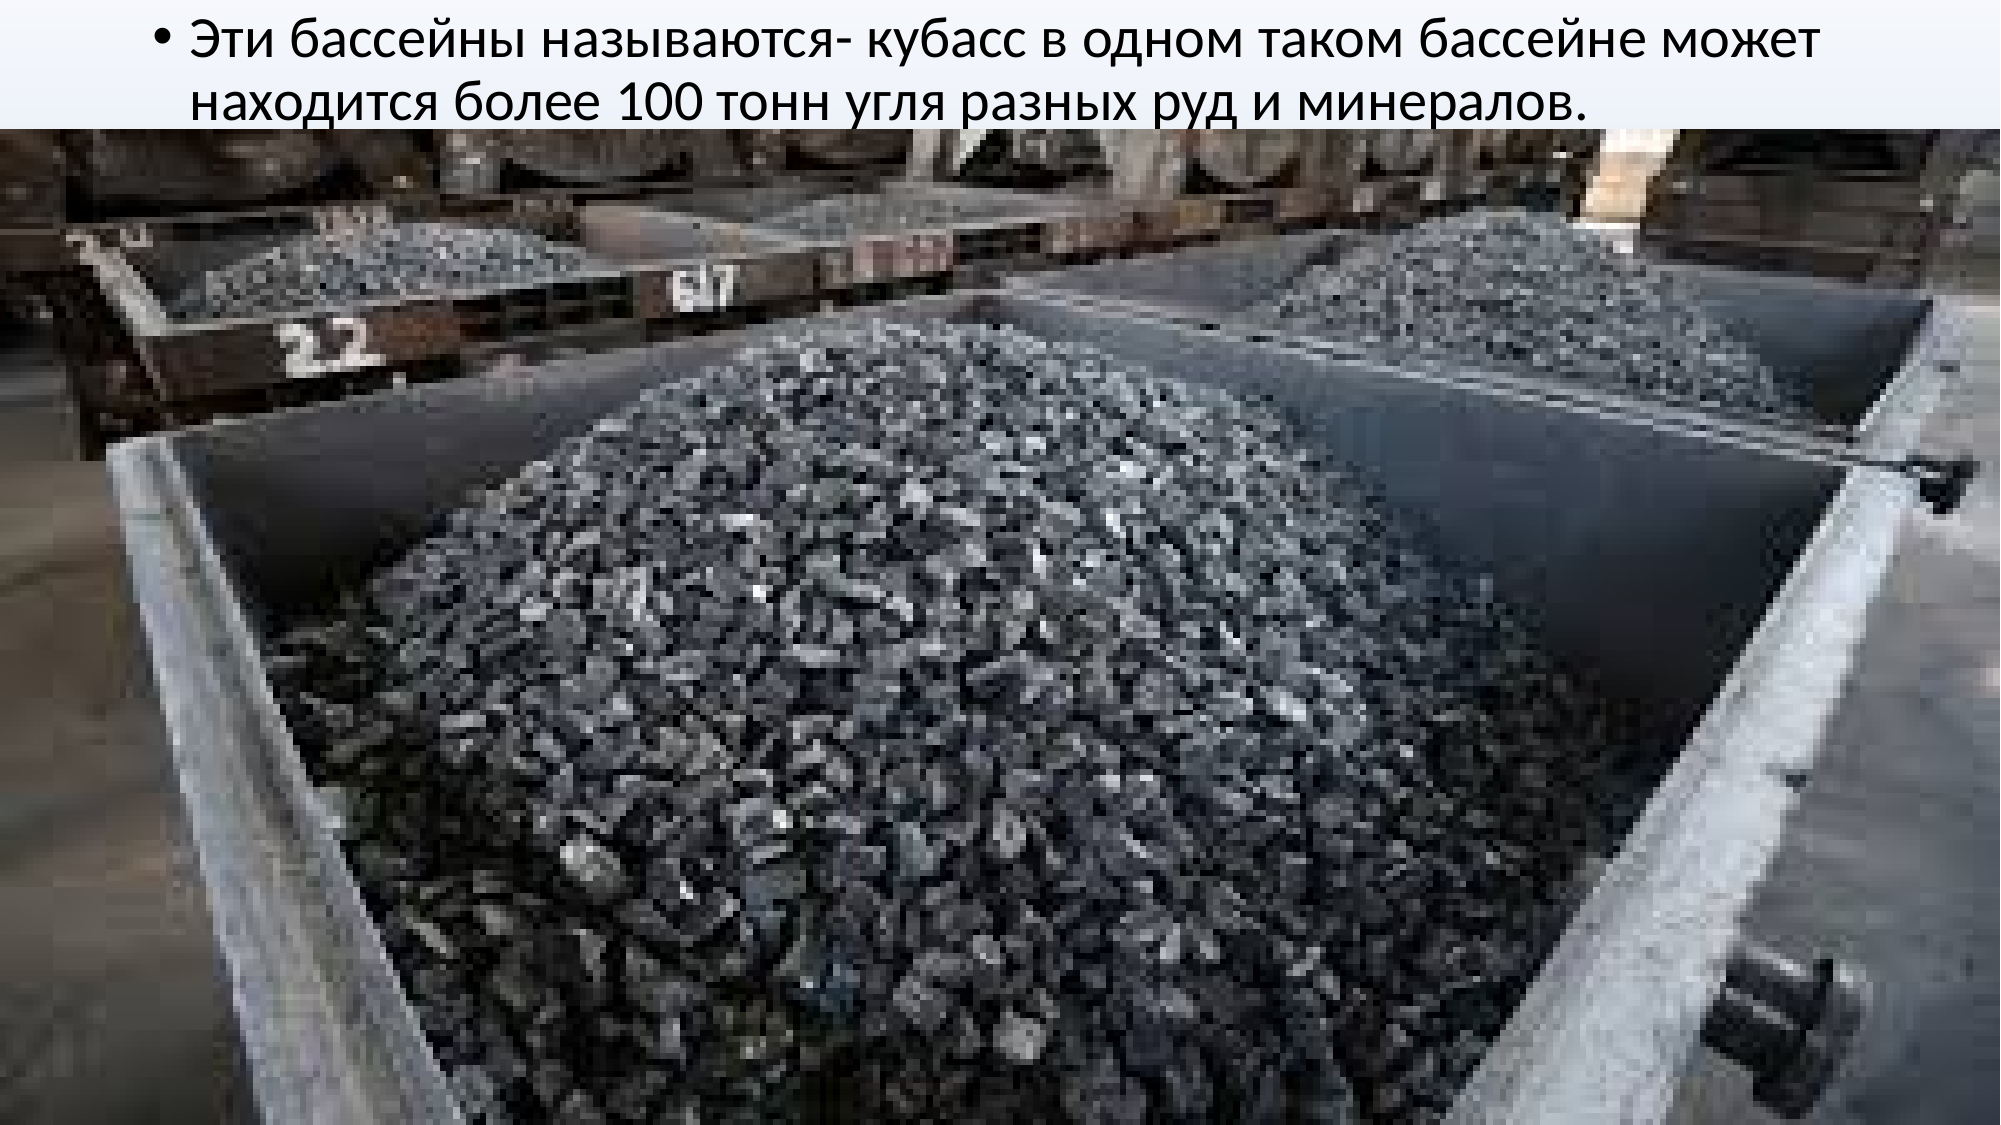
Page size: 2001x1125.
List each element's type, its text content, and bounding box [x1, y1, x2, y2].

list Эти бассейны называются- кубасс в одном таком бассейне может находится более 100 тонн угля разных руд и минералов. [137, 0, 1863, 129]
picture [0, 129, 2000, 1125]
